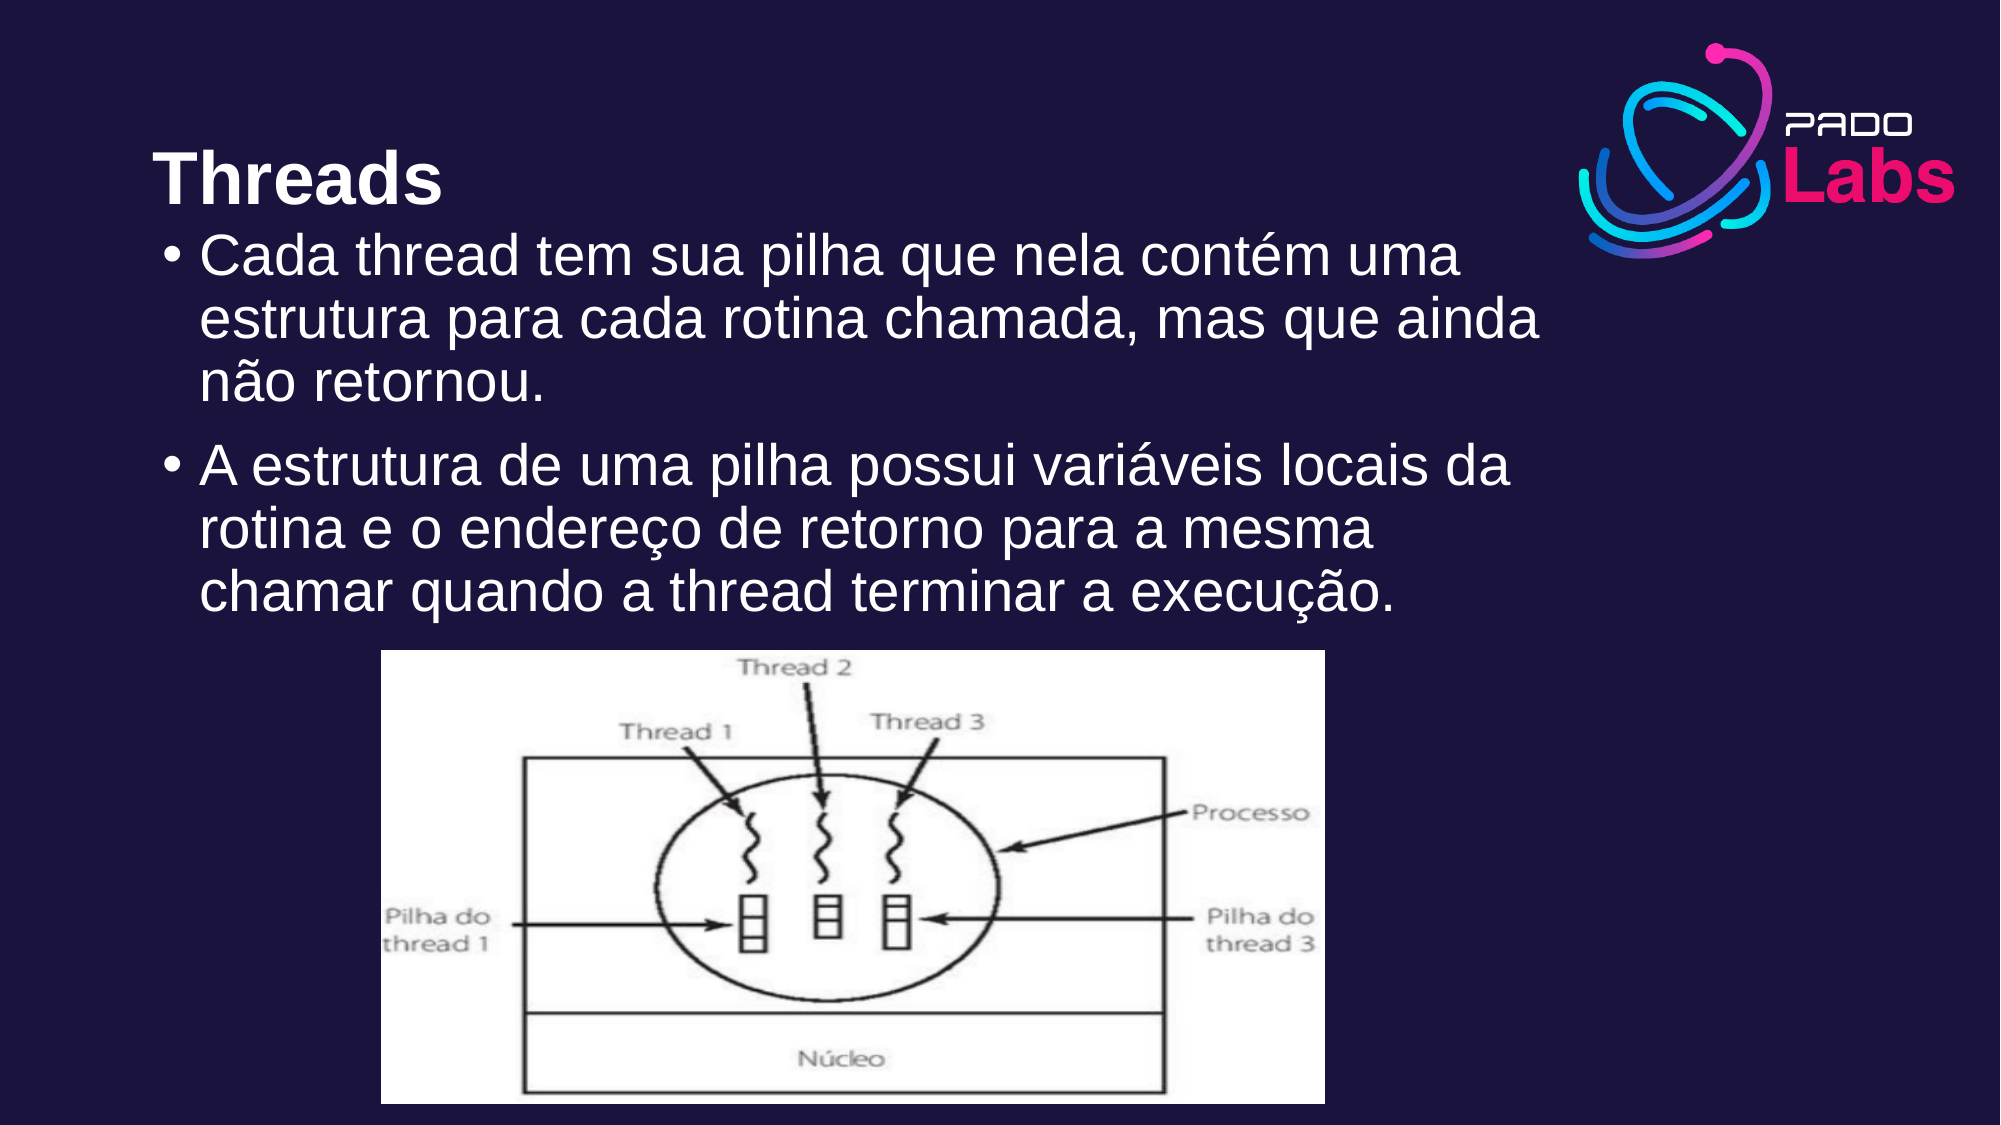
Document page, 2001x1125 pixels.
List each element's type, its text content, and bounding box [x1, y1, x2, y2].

picture [381, 650, 1325, 1104]
text_box Cada thread tem sua pilha que nela contém uma estrutura para cada rotina chamada, mas que ainda não retornou. A estrutura de uma pilha possui variáveis locais da rotina e o endereço de retorno para a mesma chamar quando a thread terminar a execução. [147, 238, 1561, 1009]
picture [1578, 43, 1956, 259]
text_box Threads [137, 123, 1561, 238]
